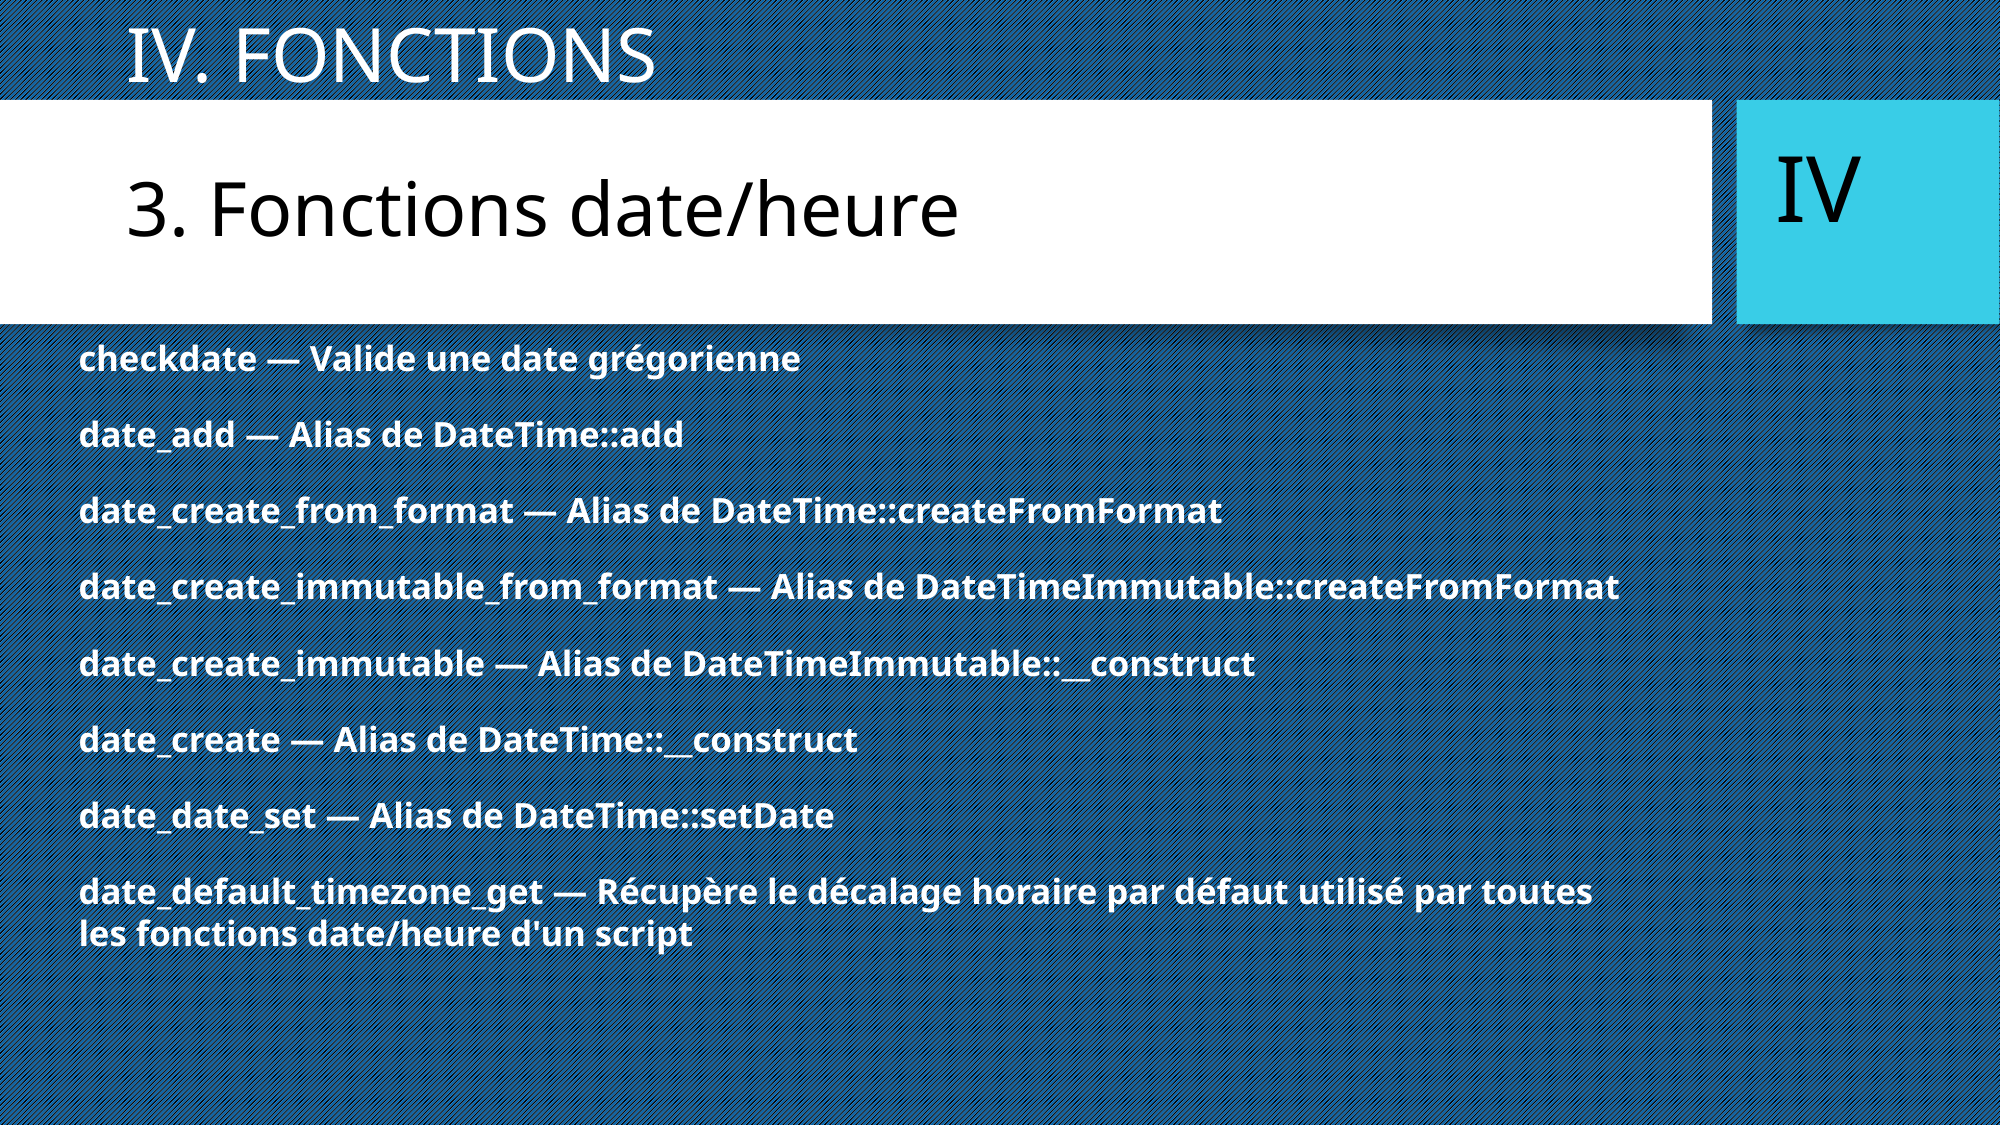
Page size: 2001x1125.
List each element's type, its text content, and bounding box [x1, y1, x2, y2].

text_box IV. FONCTIONS [111, 0, 1689, 123]
text_box 3. Fonctions date/heure [111, 123, 1689, 301]
text_box checkdate — Valide une date grégorienne date_add — Alias de DateTime::add date_create_from_format — Alias de DateTime::createFromFormat date_create_immutable_from_format — Alias de DateTimeImmutable::createFromFormat date_create_immutable — Alias de DateTimeImmutable::__construct date_create — Alias de DateTime::__construct date_date_set — Alias de DateTime::setDate date_default_timezone_get — Récupère le décalage horaire par défaut utilisé par toutes les fonctions date/heure d'un script [63, 328, 1641, 1000]
picture [0, 0, 2000, 1125]
text_box IV [1760, 123, 1972, 249]
picture [0, 0, 111, 99]
